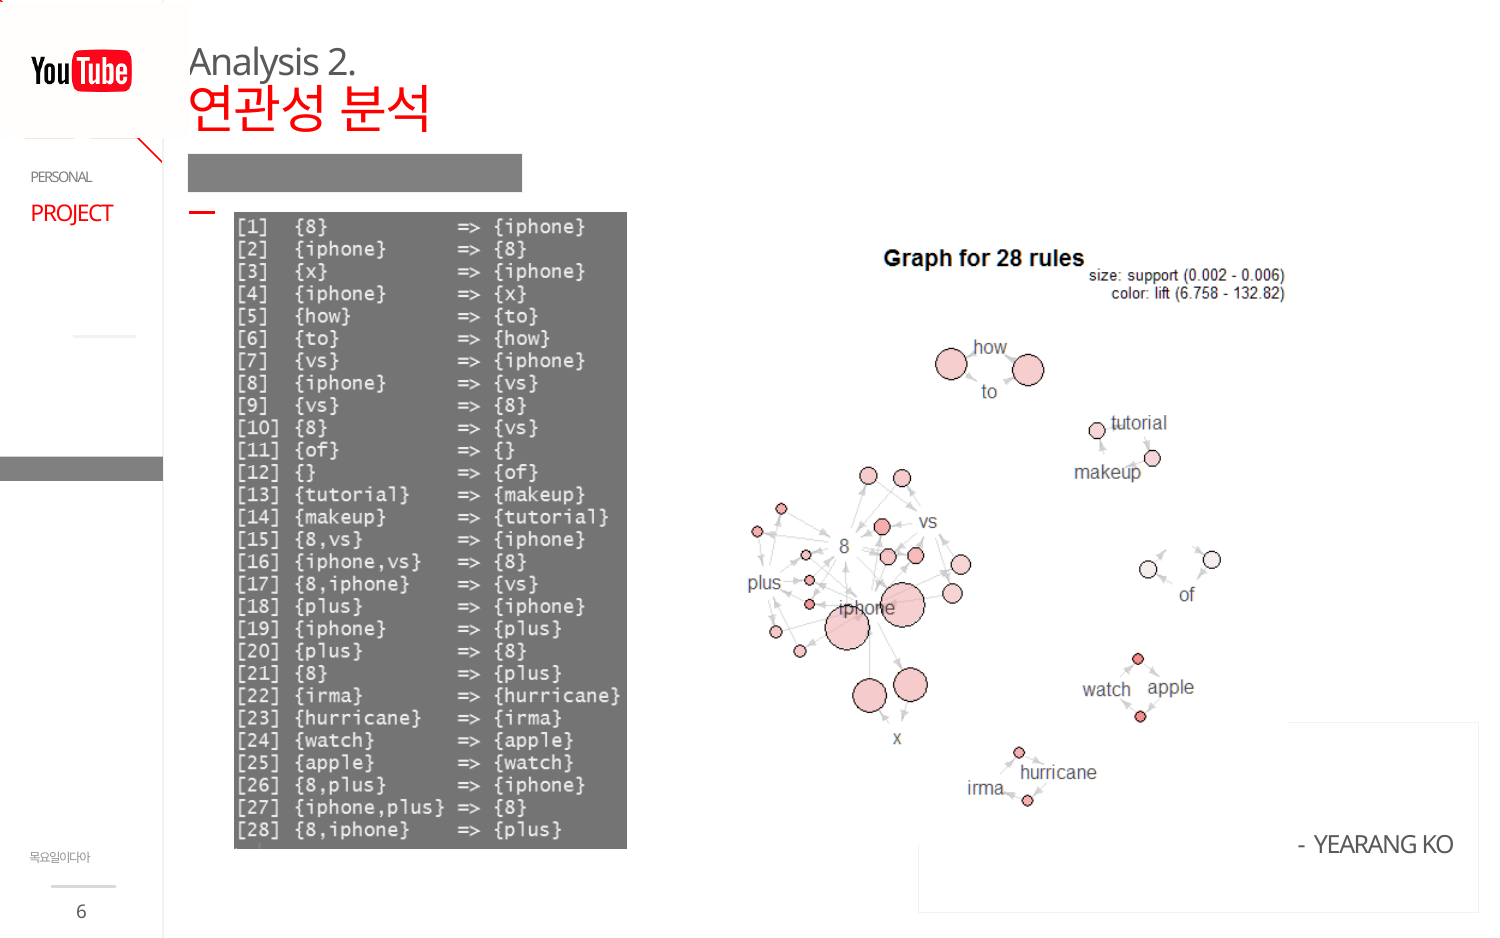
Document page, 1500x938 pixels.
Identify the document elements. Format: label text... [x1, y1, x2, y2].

picture [683, 211, 1287, 844]
list - YEARANG KO [918, 722, 1479, 913]
title Analysis 2. 연관성 분석 [187, 20, 1479, 163]
footer 목요일이다아 [14, 842, 149, 874]
list 로고가움직여@.@ [0, 456, 163, 481]
picture [234, 212, 627, 849]
picture [0, 2, 190, 138]
list PERSONAL PROJECT [24, 162, 139, 404]
slide_number 6 [17, 898, 146, 927]
list Association-Analysis [187, 153, 523, 193]
